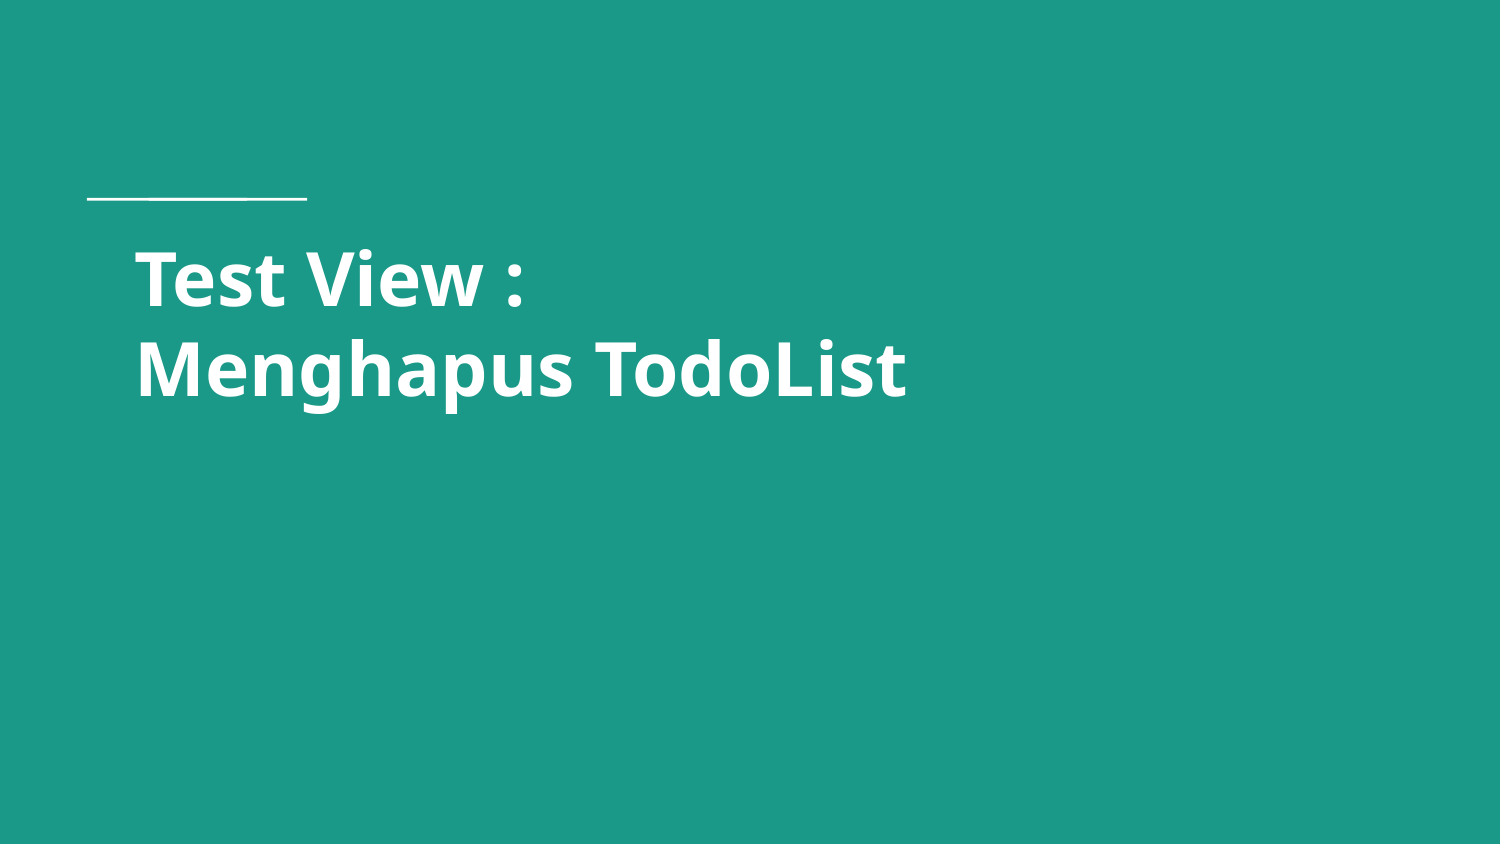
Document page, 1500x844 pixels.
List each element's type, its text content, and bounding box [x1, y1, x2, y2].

title Test View : Menghapus TodoList [119, 216, 1381, 466]
